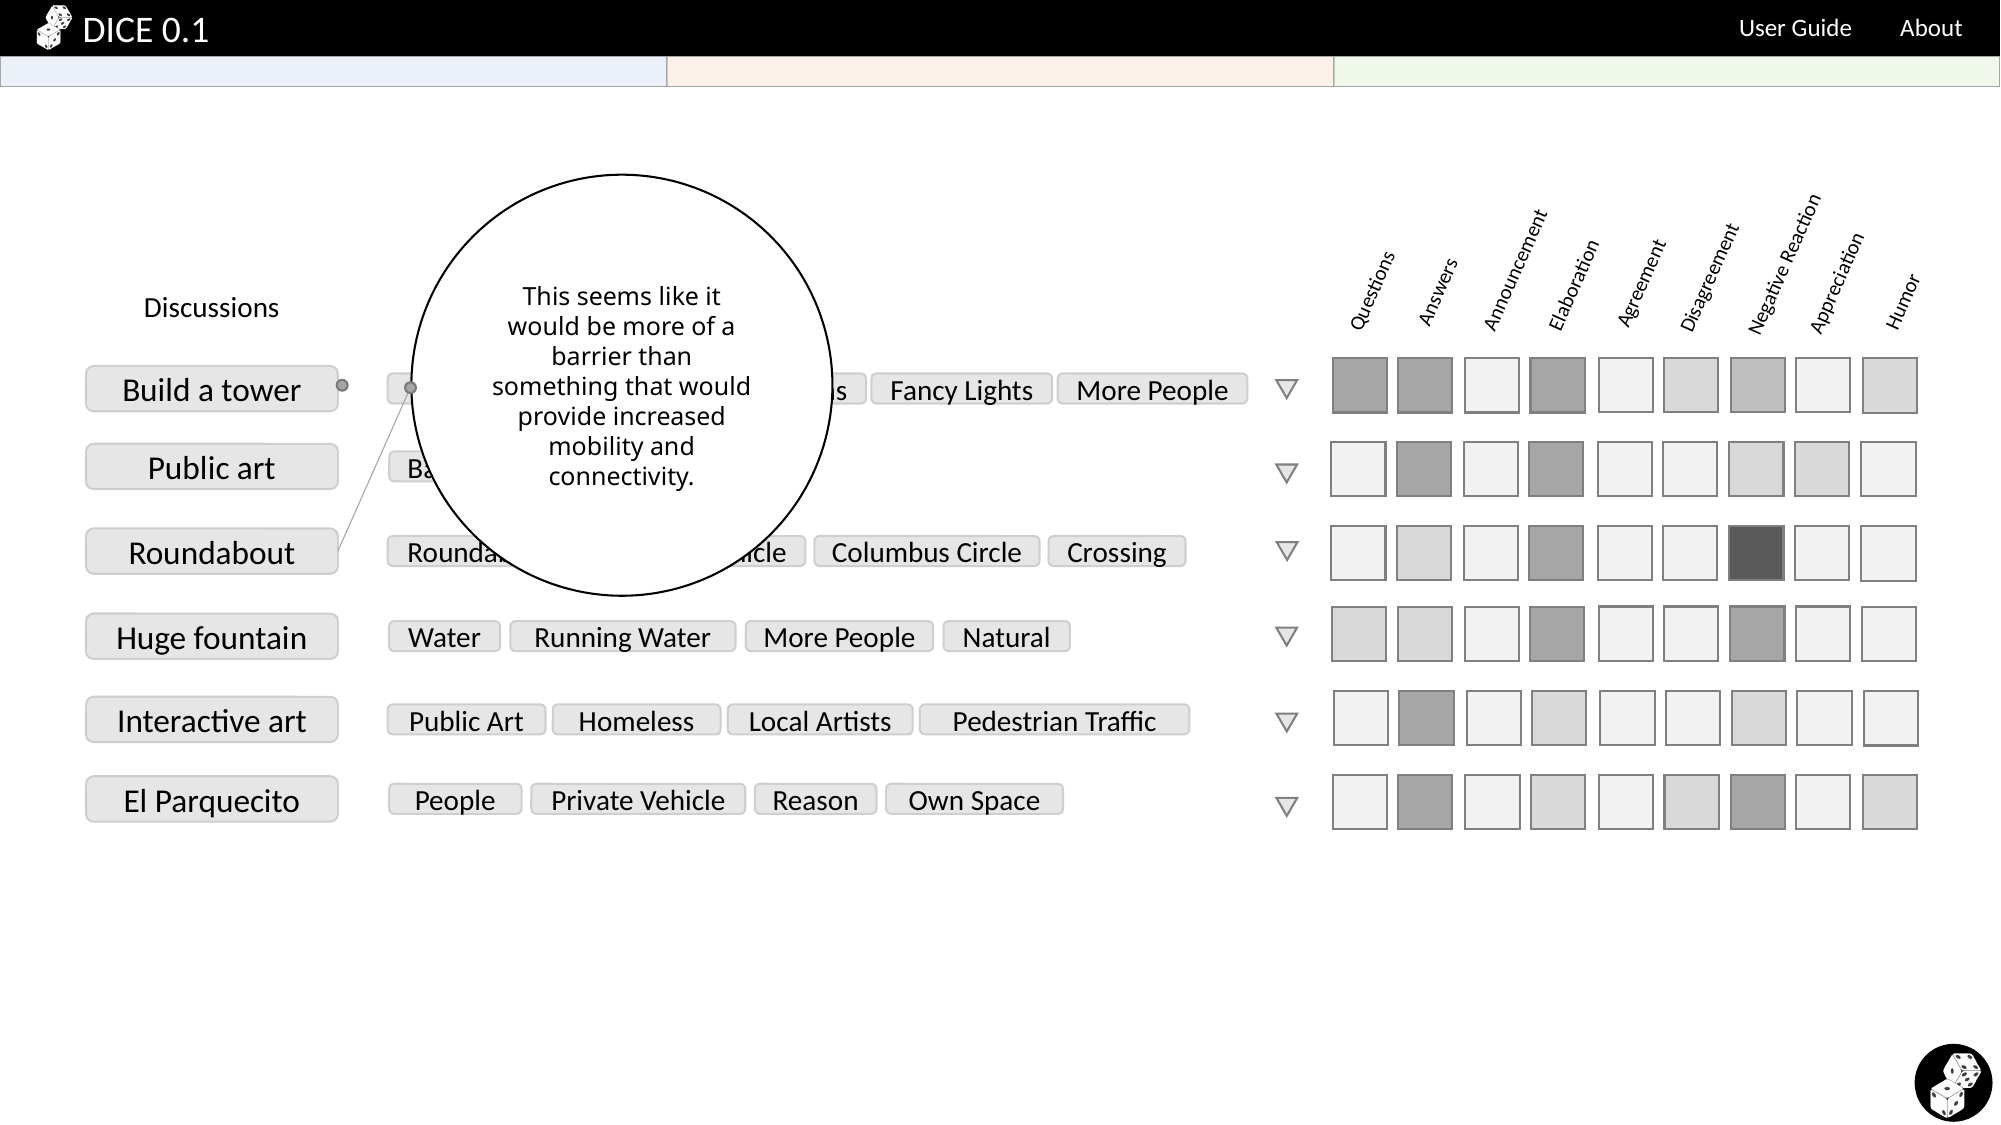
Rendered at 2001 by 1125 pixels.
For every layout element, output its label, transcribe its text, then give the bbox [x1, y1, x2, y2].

text_box [1463, 525, 1519, 581]
text_box [1332, 357, 1388, 414]
text_box [1860, 525, 1917, 582]
text_box [1528, 525, 1584, 581]
text_box Own Space [885, 782, 1065, 815]
text_box Local Artists [726, 703, 914, 736]
text_box [1529, 357, 1586, 414]
text_box [1663, 605, 1719, 662]
text_box Homeless [551, 703, 722, 736]
text_box Roundabout [84, 527, 336, 575]
picture [30, 5, 75, 50]
text_box [1795, 605, 1851, 662]
text_box [1463, 441, 1519, 497]
text_box Appreciation [1789, 211, 1882, 354]
text_box Humor [1865, 252, 1938, 350]
text_box [1795, 357, 1851, 413]
text_box [1466, 690, 1522, 746]
text_box More People [744, 620, 935, 653]
text_box [666, 56, 1333, 87]
text_box Fancy Lights [870, 372, 1054, 405]
text_box [1597, 525, 1653, 581]
text_box [1464, 357, 1520, 414]
text_box [1333, 56, 2000, 87]
text_box [1665, 690, 1721, 746]
text_box [1599, 690, 1656, 746]
text_box [1598, 357, 1654, 413]
text_box [1730, 357, 1786, 413]
text_box [1598, 774, 1654, 830]
text_box Water [388, 620, 502, 653]
text_box Negative Reaction [1728, 172, 1839, 355]
text_box Reason [753, 782, 878, 815]
text_box More People [1056, 372, 1249, 405]
text_box Public Art [386, 703, 547, 736]
text_box Interactive art [84, 695, 339, 744]
text_box Questions [1329, 230, 1413, 351]
text_box [1861, 606, 1917, 662]
text_box Crossing [1047, 534, 1187, 568]
text_box [1274, 541, 1300, 563]
text_box [1398, 690, 1455, 746]
text_box [1274, 712, 1299, 734]
text_box Disagreement [1660, 201, 1757, 352]
text_box [1531, 690, 1587, 746]
text_box [1862, 774, 1918, 830]
text_box [1274, 796, 1299, 818]
text_box Color Realms [833, 372, 868, 405]
text_box El Parquecito [84, 775, 339, 823]
text_box [1728, 525, 1785, 581]
text_box People [388, 782, 523, 815]
text_box [1731, 690, 1787, 746]
text_box [1860, 441, 1917, 497]
text_box [1529, 606, 1585, 662]
text_box [1397, 774, 1453, 830]
text_box [1662, 441, 1718, 497]
text_box [1274, 626, 1299, 648]
text_box Announcement [1463, 188, 1565, 351]
text_box Elaboration [1528, 218, 1617, 351]
text_box Columbus Circle [833, 534, 1041, 568]
text_box About [1885, 4, 1978, 49]
text_box Pedestrian Traffic [918, 703, 1191, 736]
text_box [1464, 606, 1520, 662]
text_box Public art [84, 442, 336, 491]
text_box [1729, 605, 1786, 662]
text_box User Guide [1724, 4, 1868, 49]
text_box Natural [942, 620, 1071, 653]
text_box [0, 56, 666, 87]
text_box [1795, 774, 1851, 830]
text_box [1915, 1044, 1992, 1121]
text_box [1464, 774, 1521, 830]
text_box [1331, 606, 1387, 662]
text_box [336, 174, 833, 596]
text_box Discussions [129, 281, 295, 331]
text_box [1397, 606, 1453, 662]
text_box [1794, 441, 1850, 497]
text_box [1396, 441, 1452, 497]
text_box Agreement [1596, 218, 1684, 348]
text_box [1662, 525, 1718, 581]
text_box [1663, 357, 1719, 413]
text_box [1274, 379, 1299, 401]
text_box [1530, 774, 1586, 830]
text_box DICE 0.1 [0, 0, 2000, 56]
text_box Huge fountain [84, 612, 339, 660]
text_box [1528, 441, 1584, 497]
text_box [1730, 774, 1786, 830]
text_box [1397, 357, 1453, 414]
text_box [1796, 690, 1853, 746]
text_box [1862, 357, 1918, 414]
text_box Private Vehicle [530, 782, 747, 815]
text_box [1330, 525, 1387, 581]
text_box [1333, 690, 1389, 746]
text_box [1597, 441, 1653, 497]
text_box [1330, 441, 1387, 497]
text_box [1274, 463, 1299, 485]
text_box [1728, 441, 1785, 497]
text_box [1863, 690, 1919, 747]
text_box [1663, 774, 1720, 830]
text_box [1794, 525, 1850, 581]
text_box Running Water [509, 620, 737, 653]
text_box [1332, 774, 1388, 830]
text_box Answers [1397, 237, 1475, 346]
text_box [1598, 605, 1654, 662]
text_box Build a tower [84, 364, 336, 413]
text_box [1396, 525, 1452, 581]
